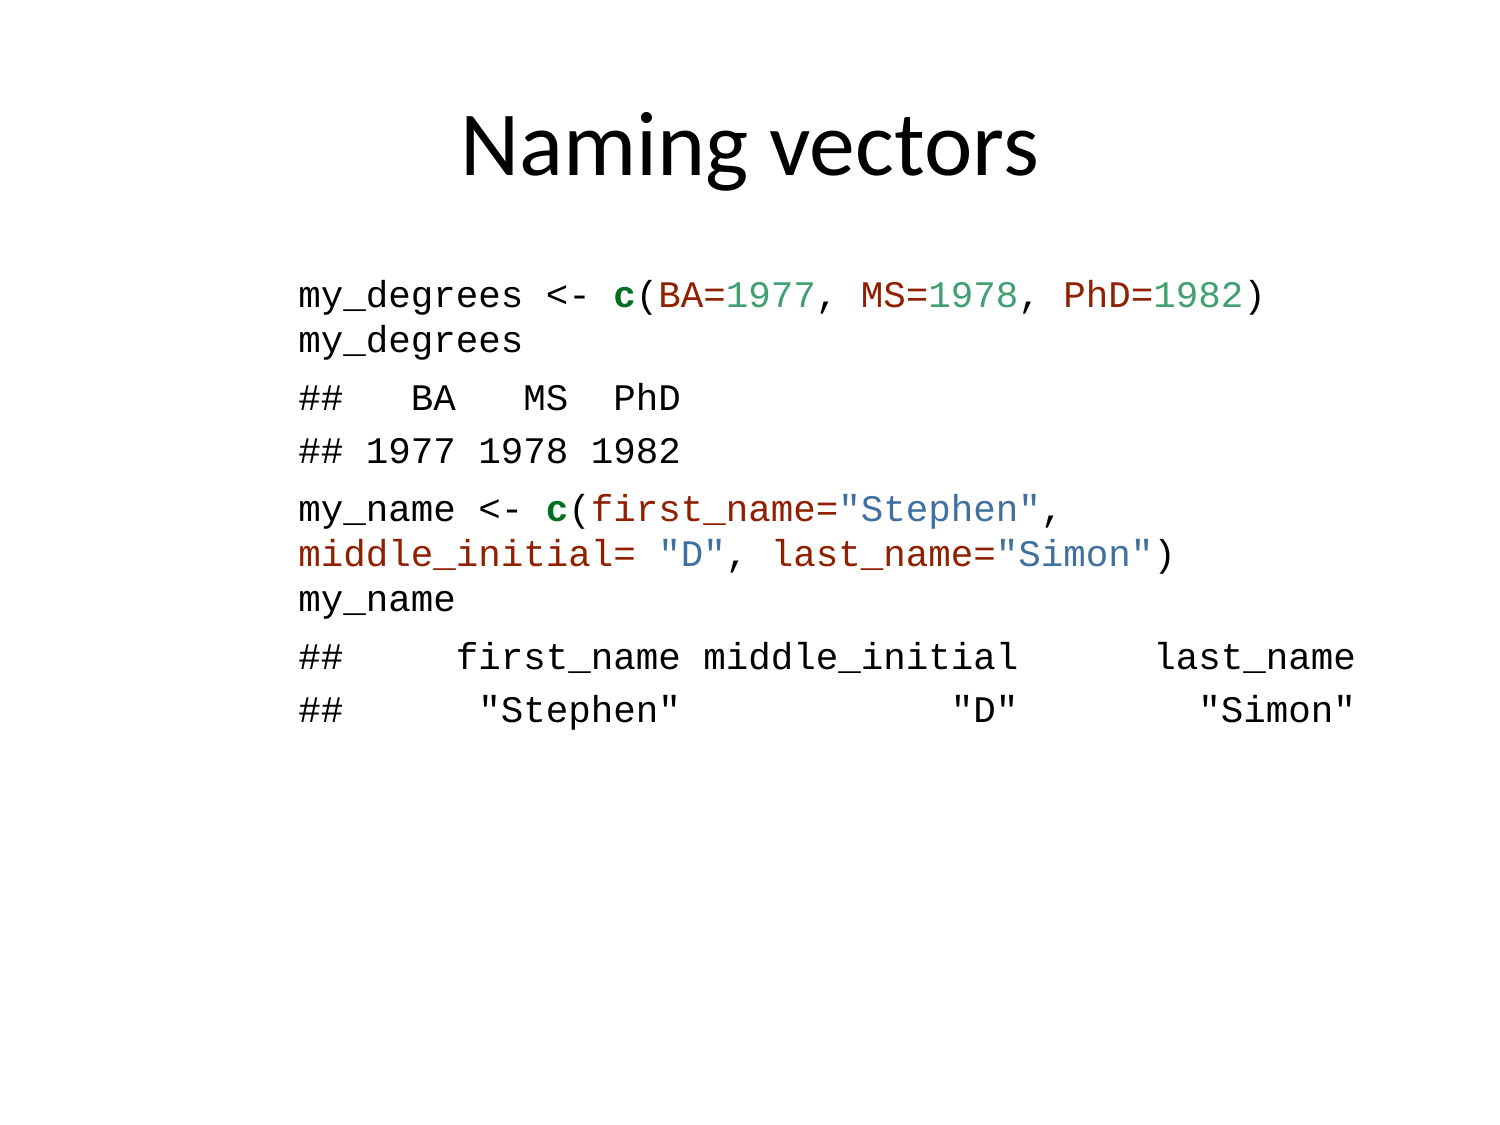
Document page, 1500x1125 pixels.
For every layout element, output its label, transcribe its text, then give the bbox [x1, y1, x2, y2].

list my_degrees <- c(BA=1977, MS=1978, PhD=1982) my_degrees ## BA MS PhD ## 1977 1978 1982 my_name <- c(first_name="Stephen", middle_initial= "D", last_name="Simon") my_name ## first_name middle_initial last_name ## "Stephen" "D" "Simon" [75, 262, 1425, 1005]
title Naming vectors [75, 45, 1425, 233]
